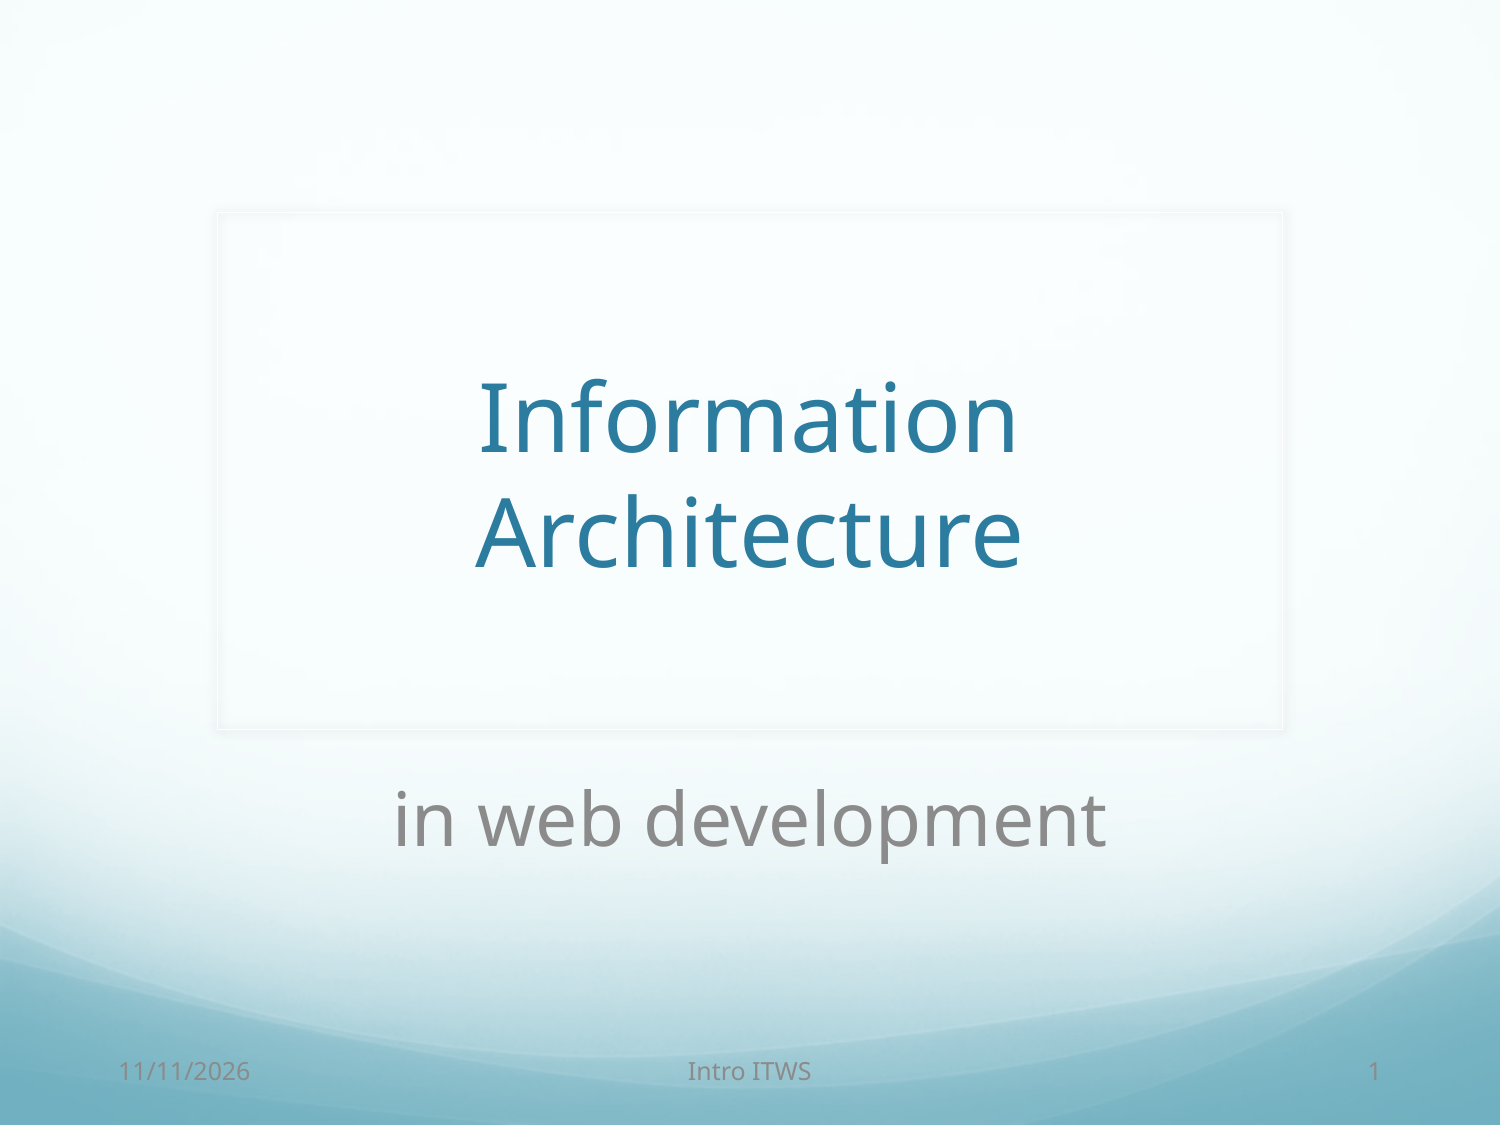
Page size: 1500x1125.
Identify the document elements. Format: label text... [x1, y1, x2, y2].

subtitle in web development [216, 740, 1284, 892]
slide_number 1 [993, 1042, 1397, 1103]
footer Intro ITWS [571, 1042, 929, 1103]
title Information Architecture [216, 210, 1284, 733]
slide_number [103, 1042, 507, 1103]
